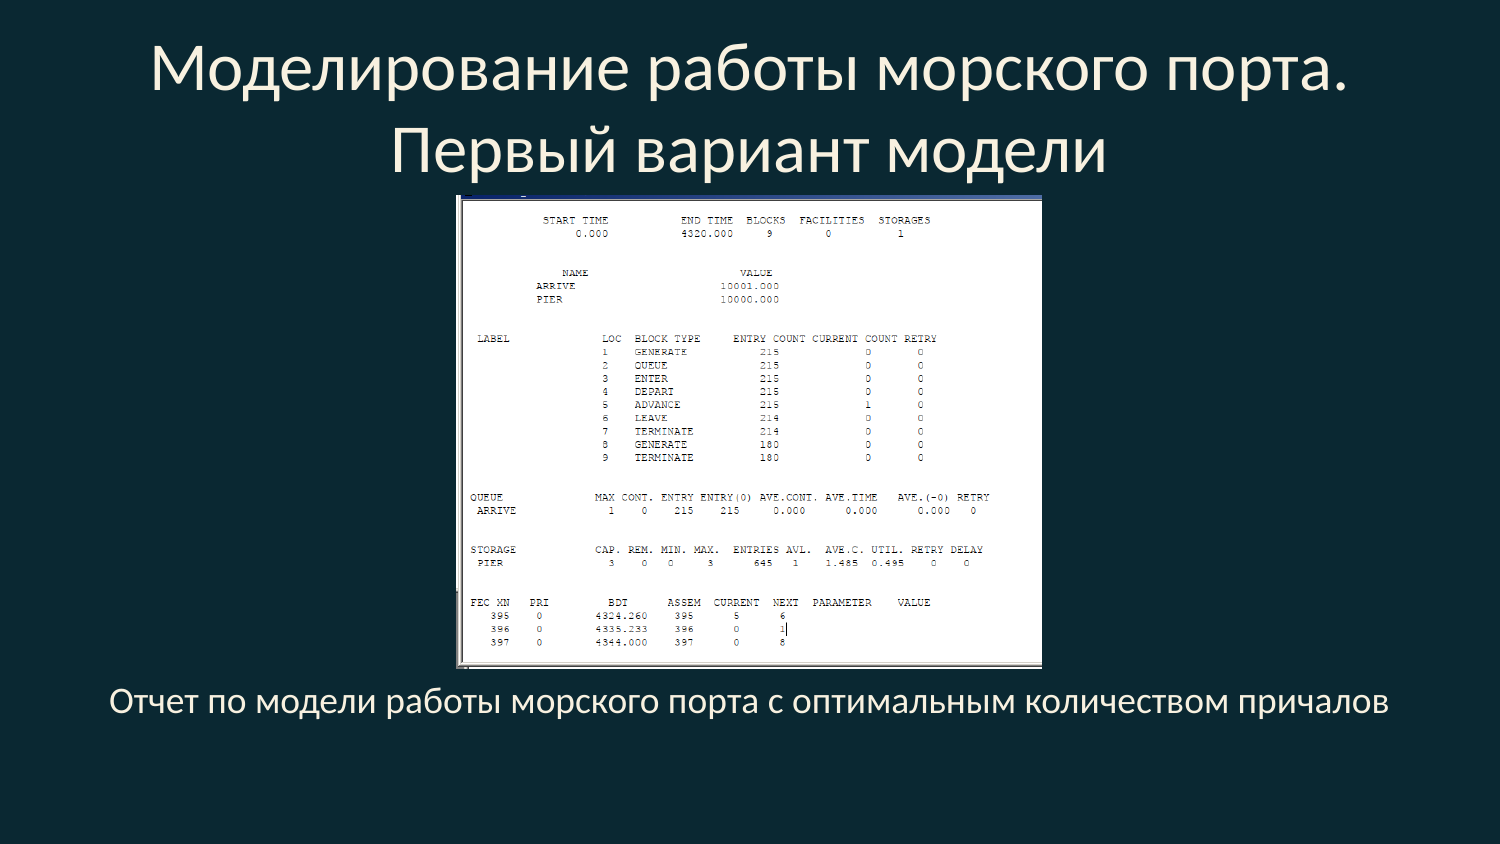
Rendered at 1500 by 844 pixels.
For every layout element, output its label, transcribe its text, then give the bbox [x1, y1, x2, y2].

title Моделирование работы морского порта. Первый вариант модели [75, 33, 1425, 175]
picture [455, 195, 1042, 669]
text_box Отчет по модели работы морского порта с оптимальным количеством причалов [74, 668, 1425, 753]
